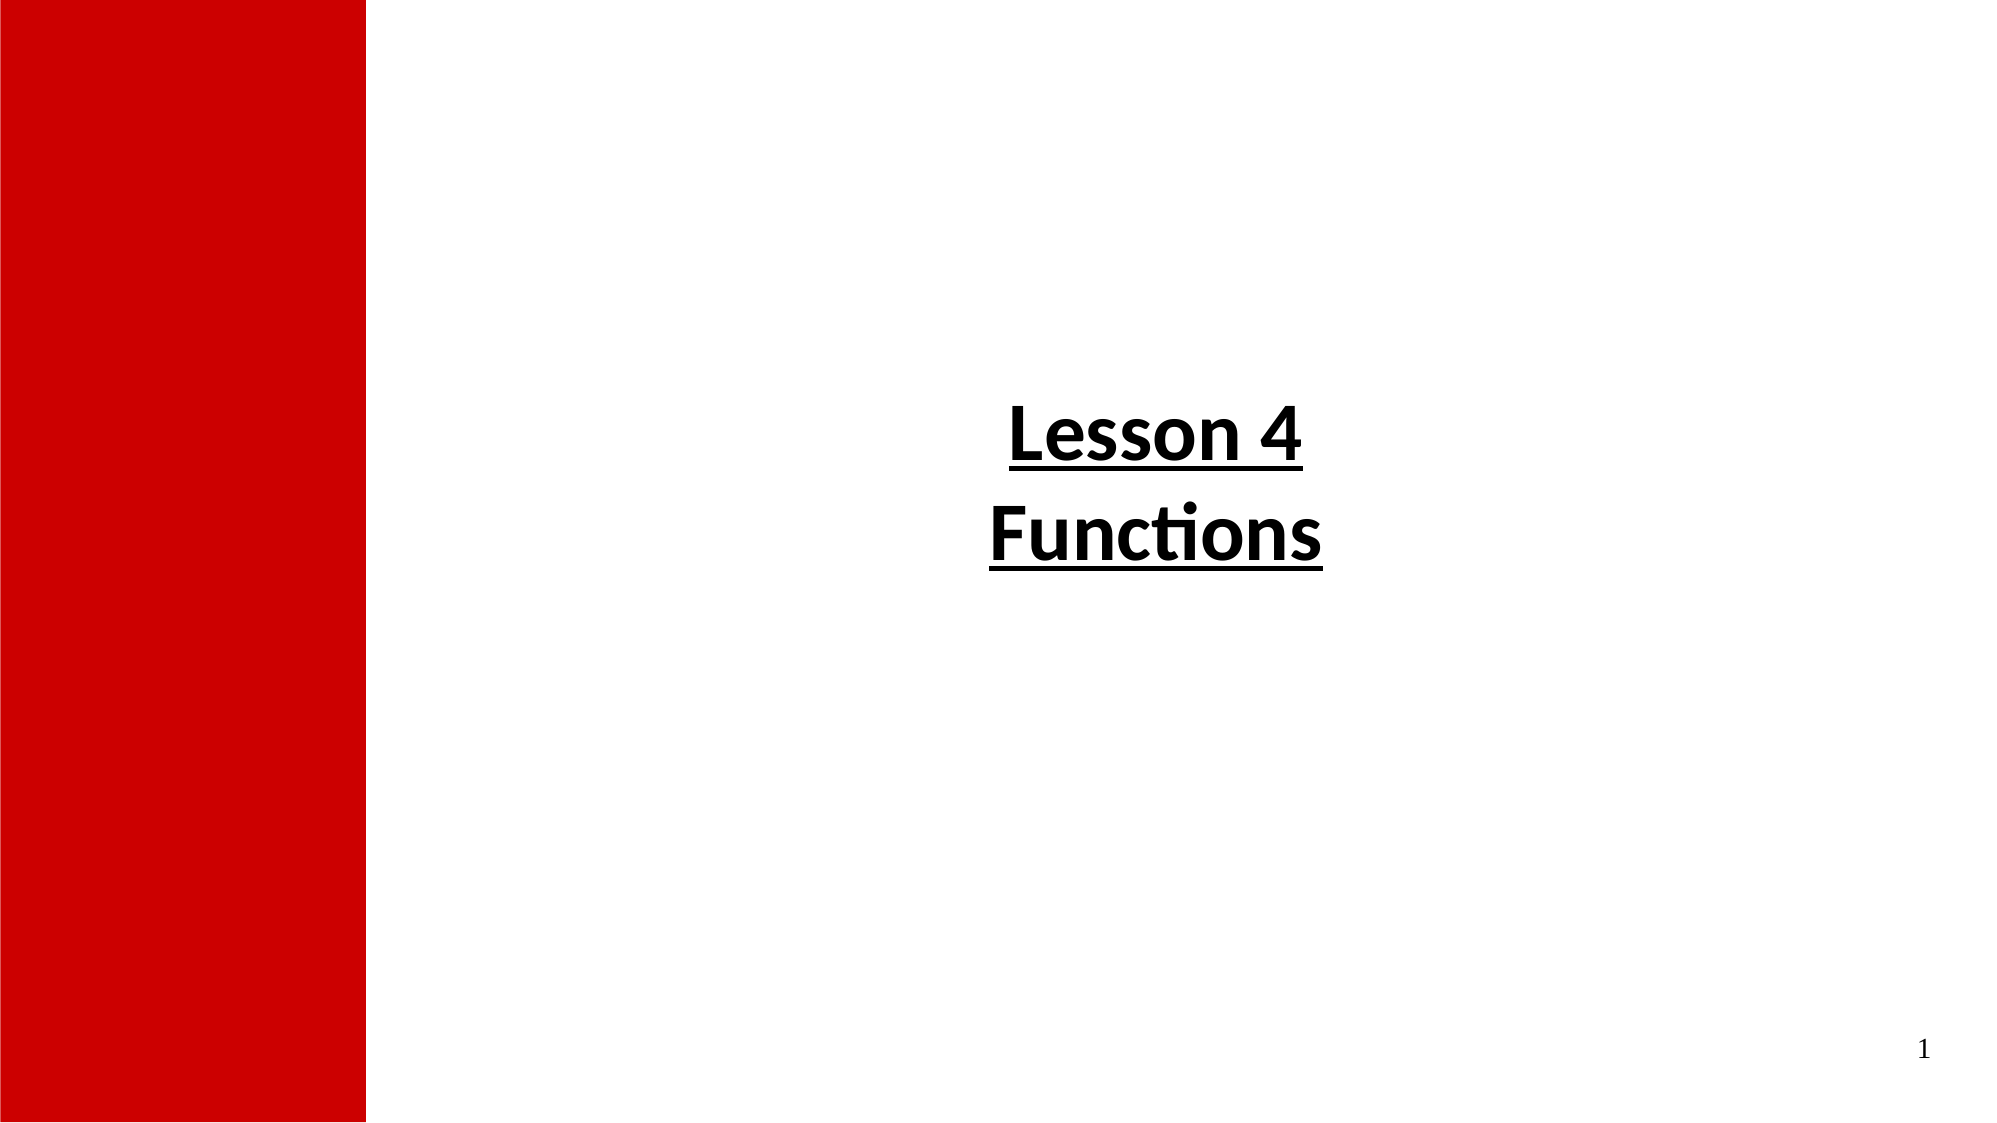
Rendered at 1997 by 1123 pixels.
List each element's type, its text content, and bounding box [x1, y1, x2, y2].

text_box Lesson 4 Functions [366, 0, 1997, 1023]
text_box 1 [1830, 1022, 1947, 1098]
text_box [0, 0, 366, 1123]
